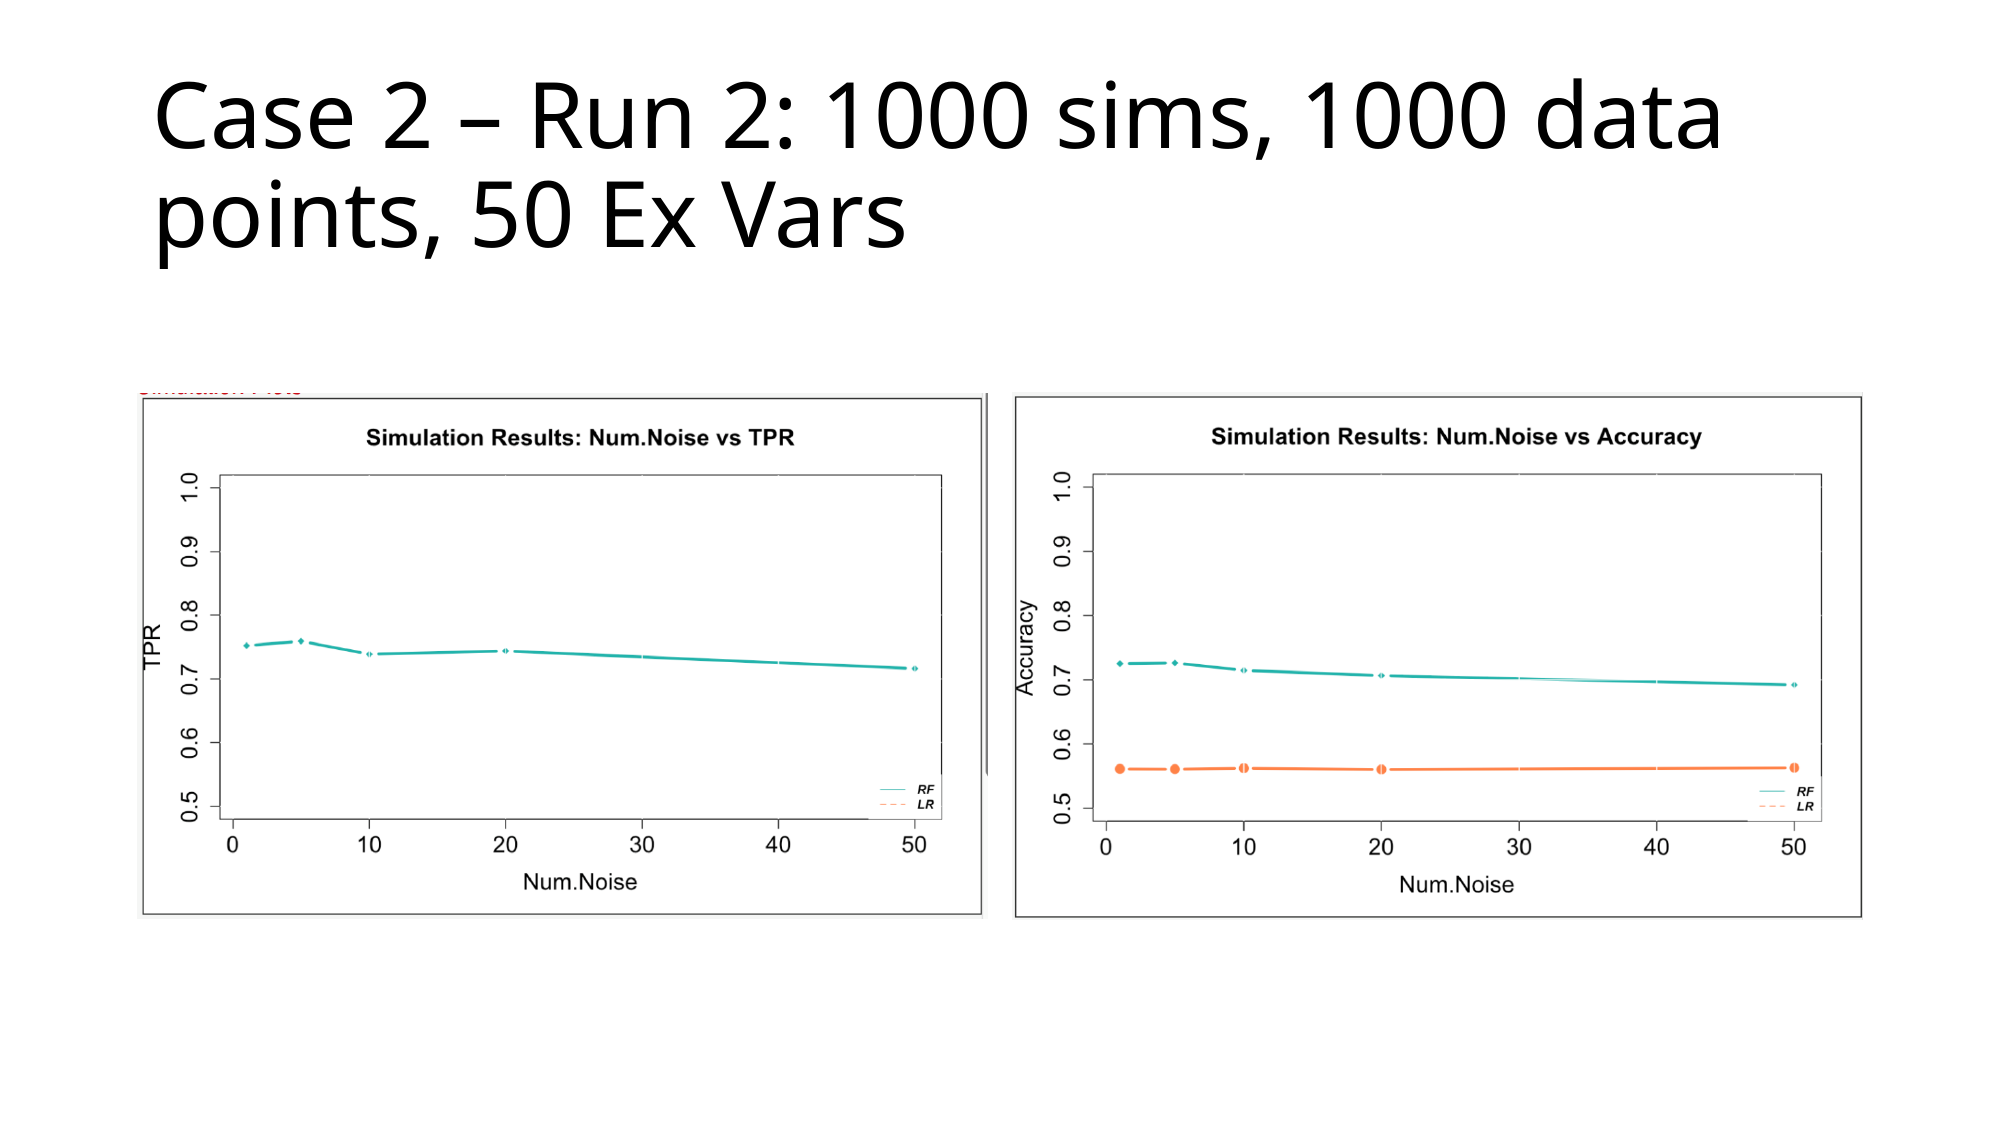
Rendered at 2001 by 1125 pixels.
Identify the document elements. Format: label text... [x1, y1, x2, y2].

title Case 2 – Run 2: 1000 sims, 1000 data points, 50 Ex Vars [137, 59, 1863, 278]
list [1012, 392, 1863, 920]
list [137, 393, 988, 919]
